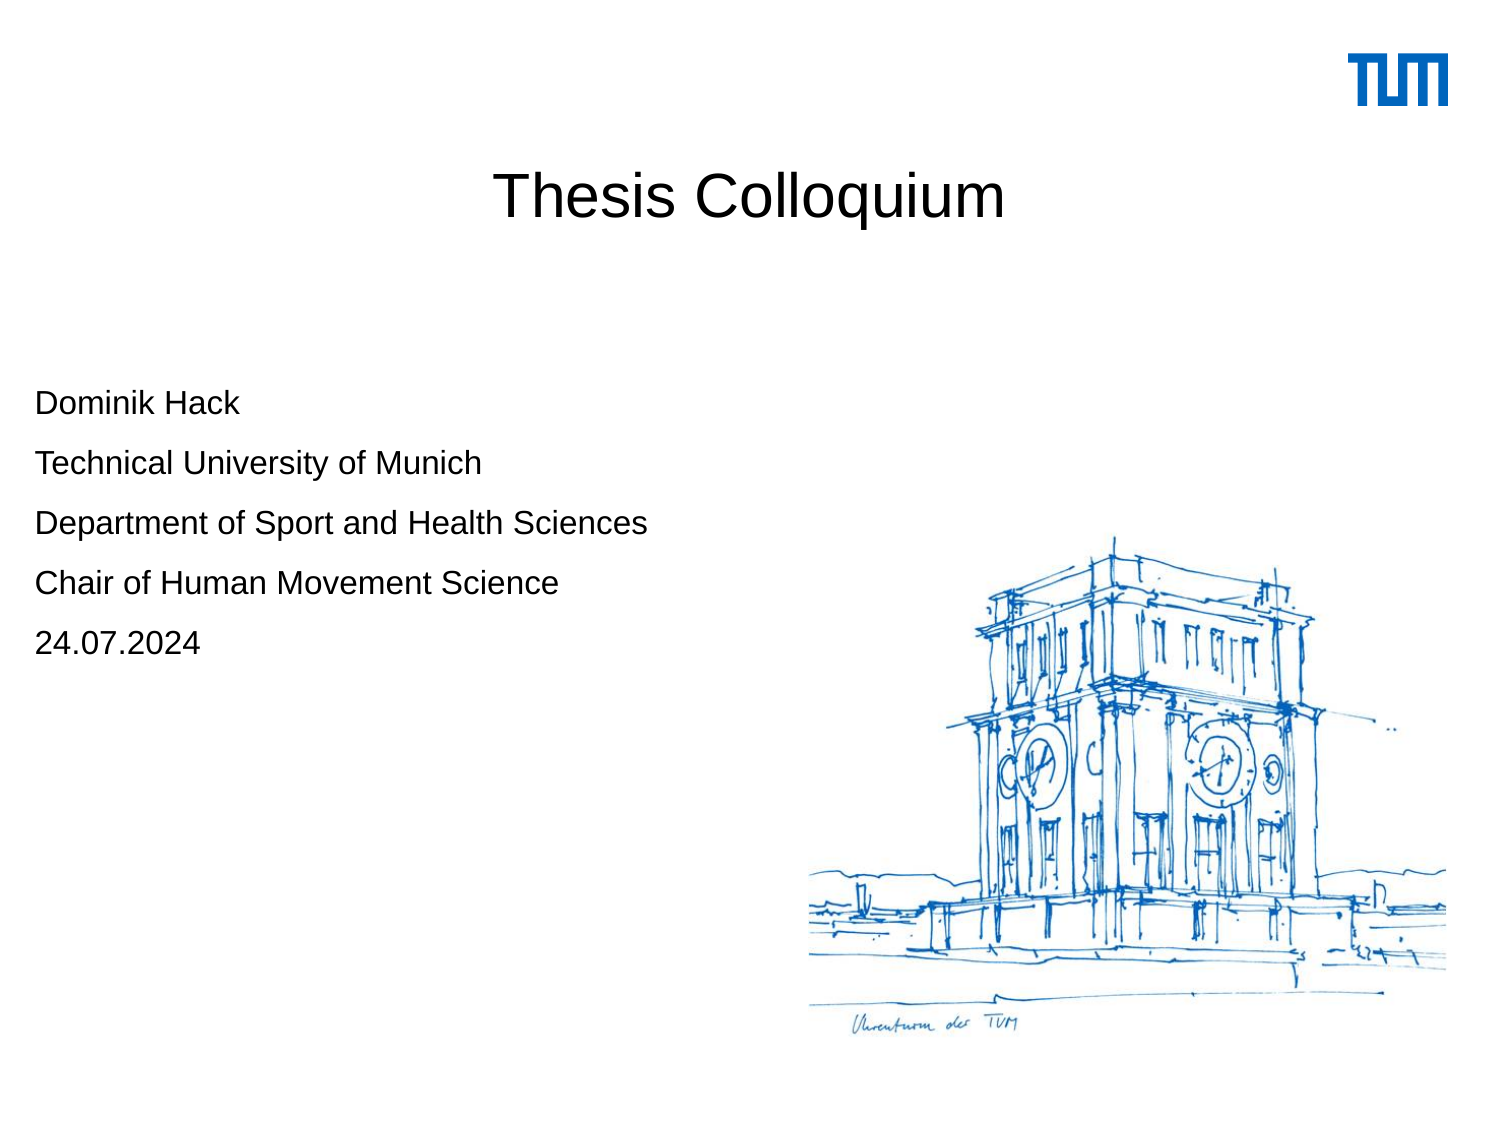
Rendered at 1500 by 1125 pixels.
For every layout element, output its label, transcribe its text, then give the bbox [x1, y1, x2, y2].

picture [807, 500, 1447, 1059]
title Thesis Colloquium [52, 162, 1449, 231]
list Dominik Hack Technical University of Munich Department of Sport and Health Sciences Chair of Human Movement Science 24.07.2024 [34, 361, 1431, 698]
